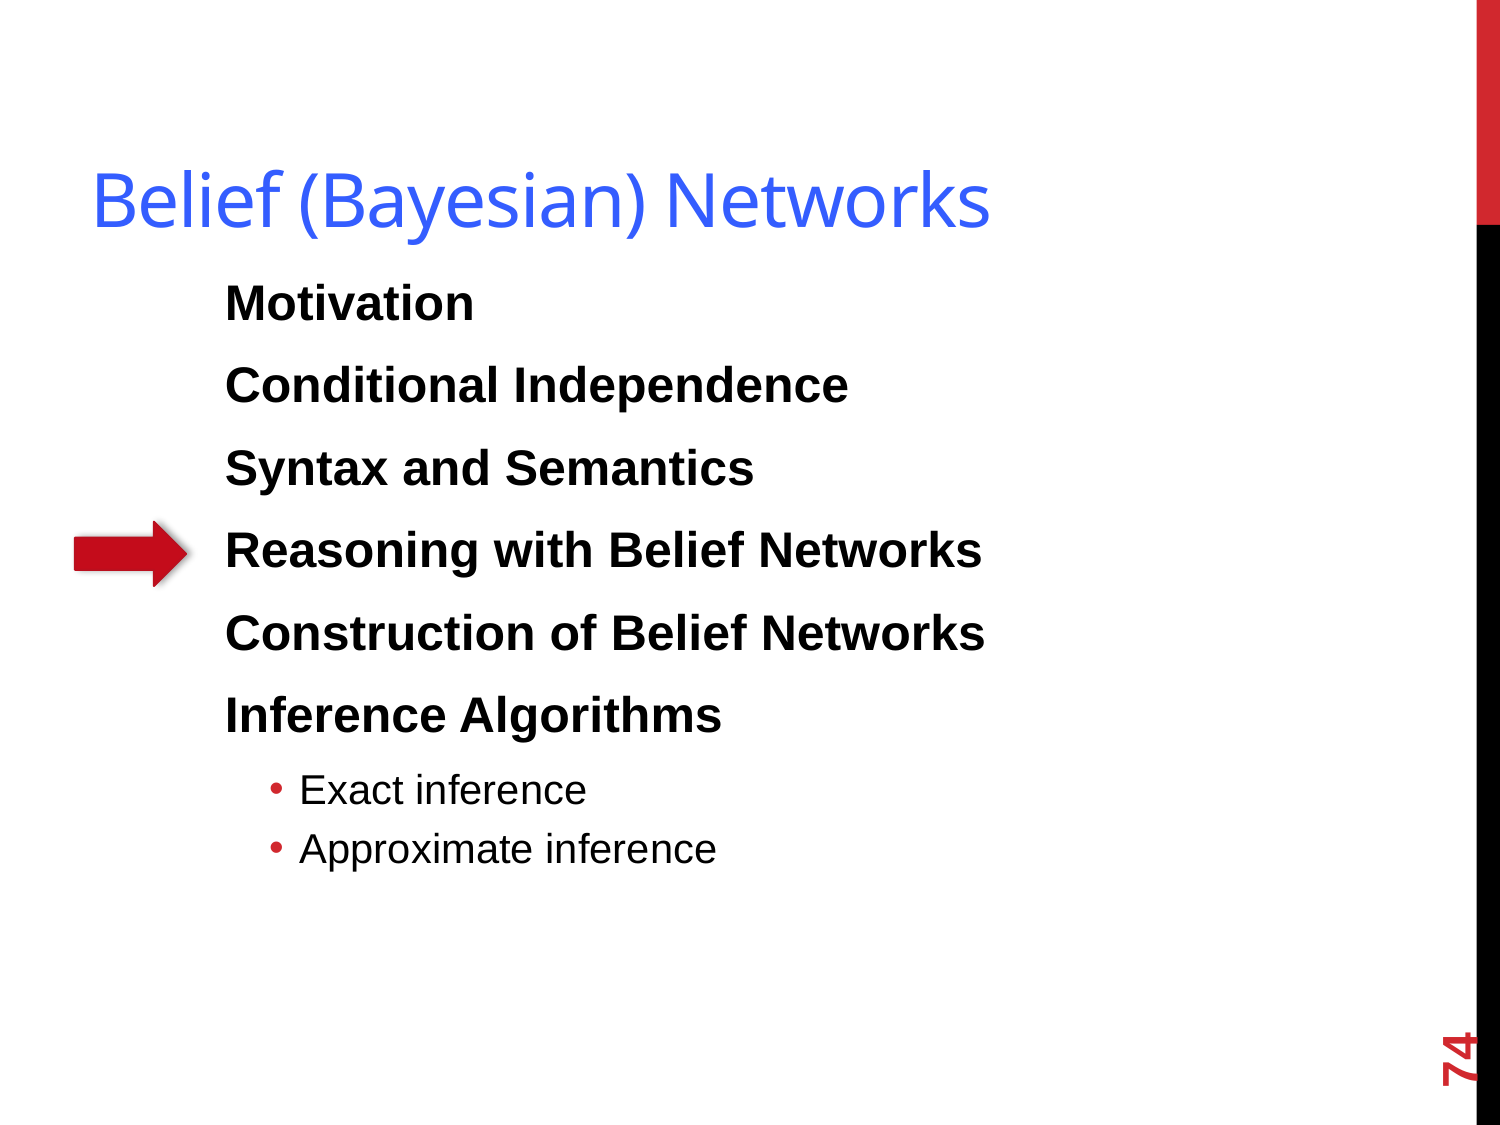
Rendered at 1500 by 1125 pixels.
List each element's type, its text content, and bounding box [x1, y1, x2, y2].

list Motivation Conditional Independence Syntax and Semantics Reasoning with Belief Networks Construction of Belief Networks Inference Algorithms Exact inference Approximate inference [209, 262, 1355, 1005]
text_box [73, 520, 187, 587]
title Belief (Bayesian) Networks [75, 25, 1370, 250]
slide_number 74 [1427, 887, 1488, 1104]
